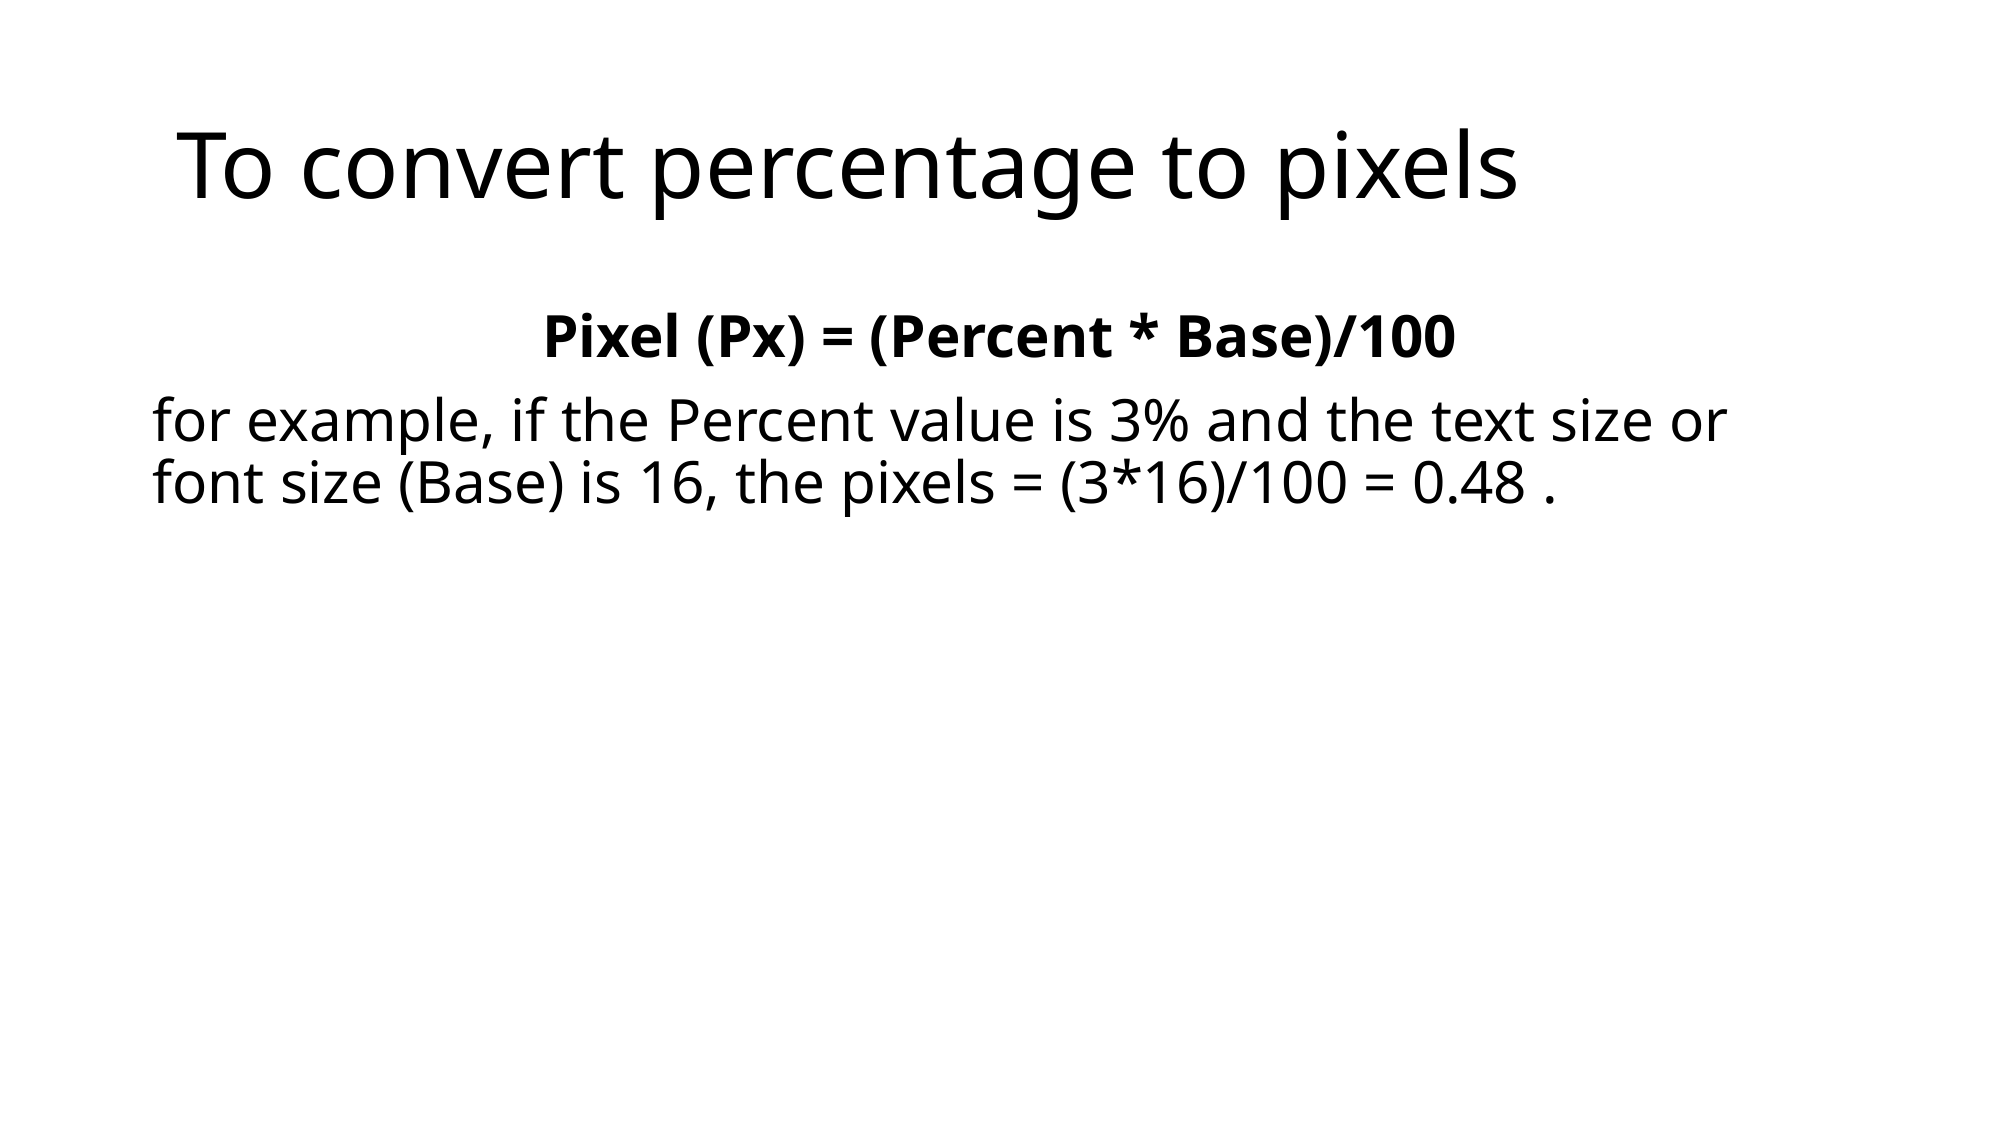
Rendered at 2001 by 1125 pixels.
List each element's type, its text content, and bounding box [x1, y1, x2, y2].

title To convert percentage to pixels [137, 59, 1863, 278]
list Pixel (Px) = (Percent * Base)/100 for example, if the Percent value is 3% and the text size or font size (Base) is 16, the pixels = (3*16)/100 = 0.48 . [137, 299, 1863, 1014]
